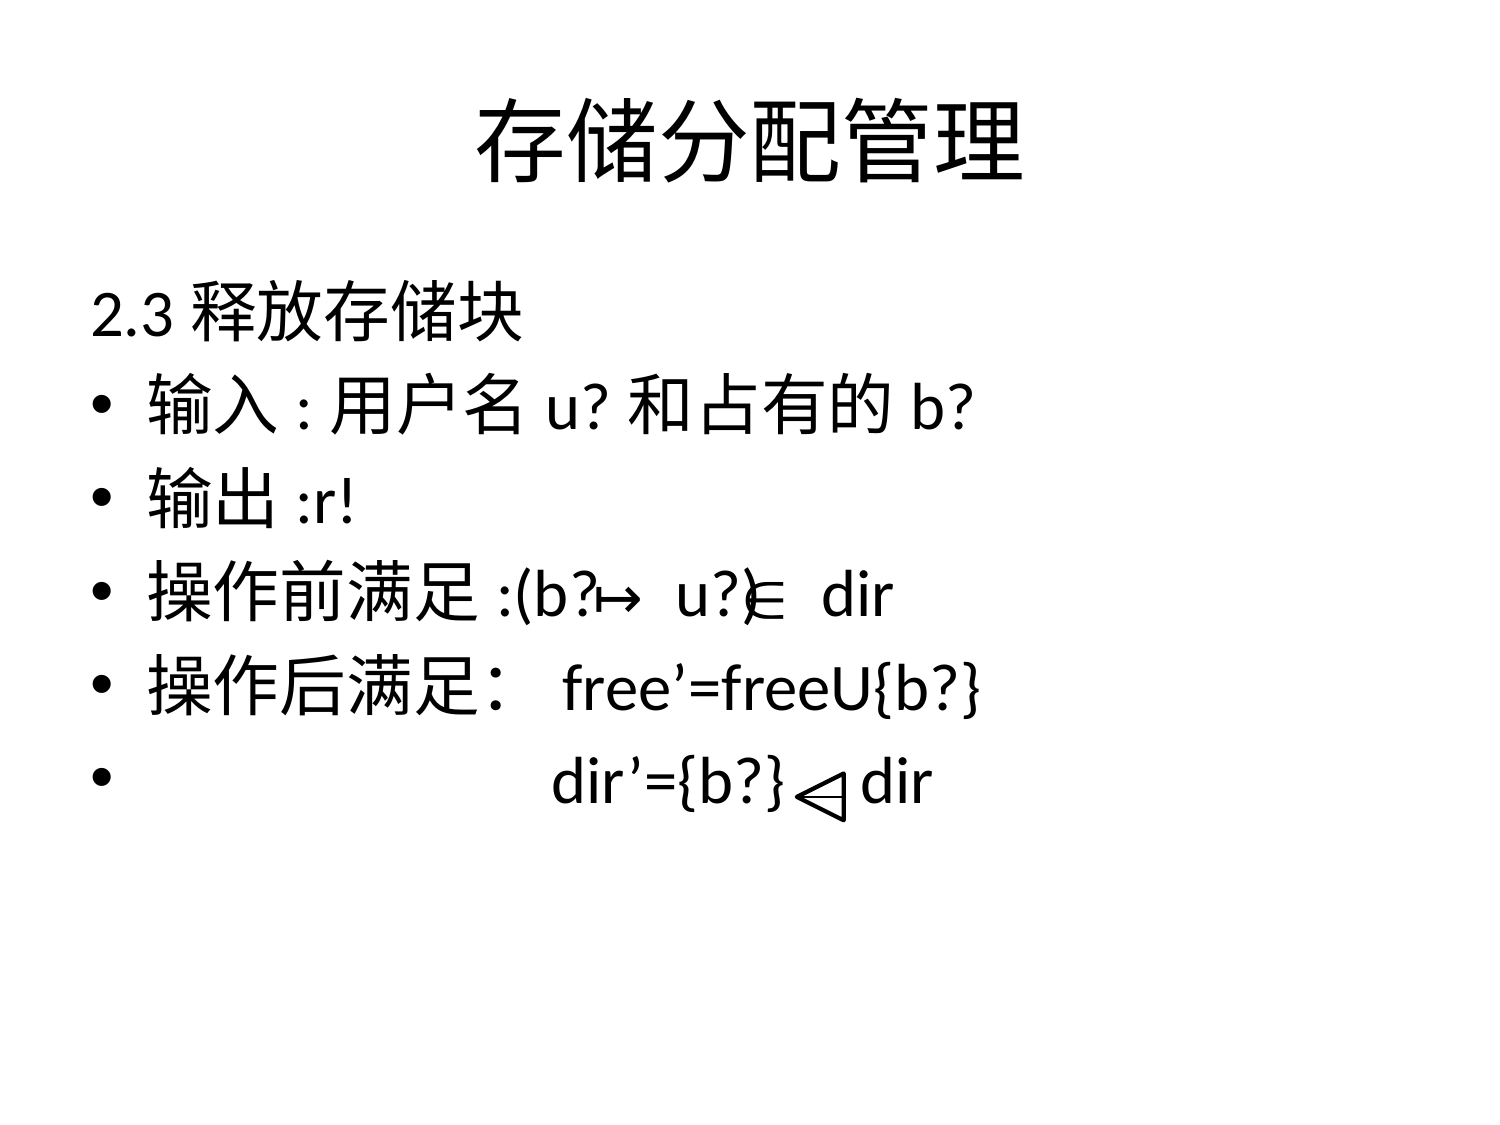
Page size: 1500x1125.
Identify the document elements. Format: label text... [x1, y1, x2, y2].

list 2.3释放存储块 输入:用户名u?和占有的b? 输出:r! 操作前满足:(b? u?) dir 操作后满足：free’=freeU{b?} dir’={b?} dir [75, 262, 1425, 1005]
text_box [585, 573, 666, 634]
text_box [737, 573, 796, 632]
text_box [794, 771, 846, 823]
title 存储分配管理 [75, 45, 1425, 233]
